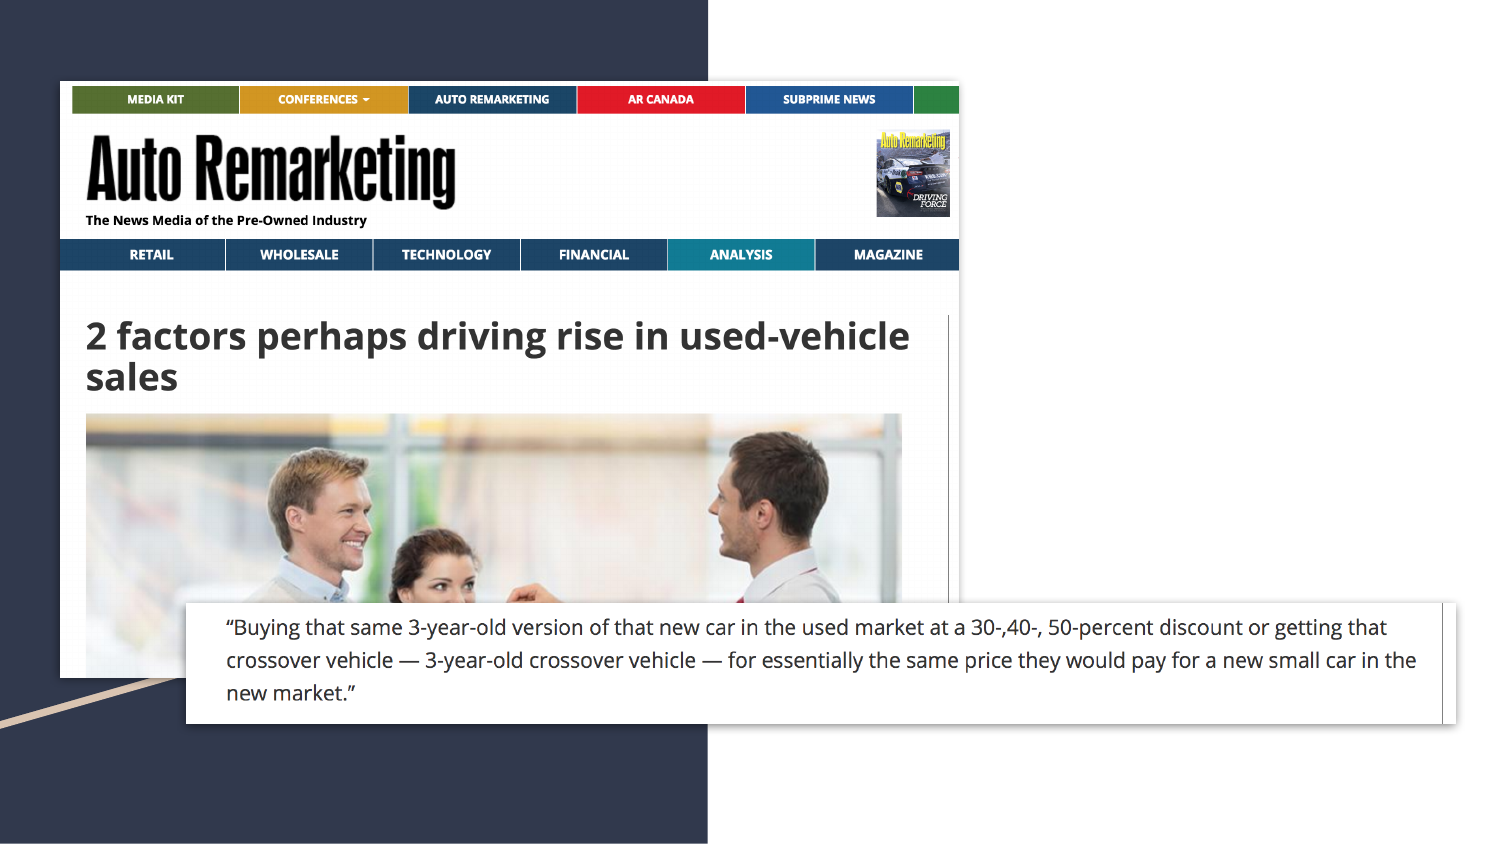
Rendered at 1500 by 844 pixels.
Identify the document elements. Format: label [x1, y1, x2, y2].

picture [59, 81, 1456, 725]
